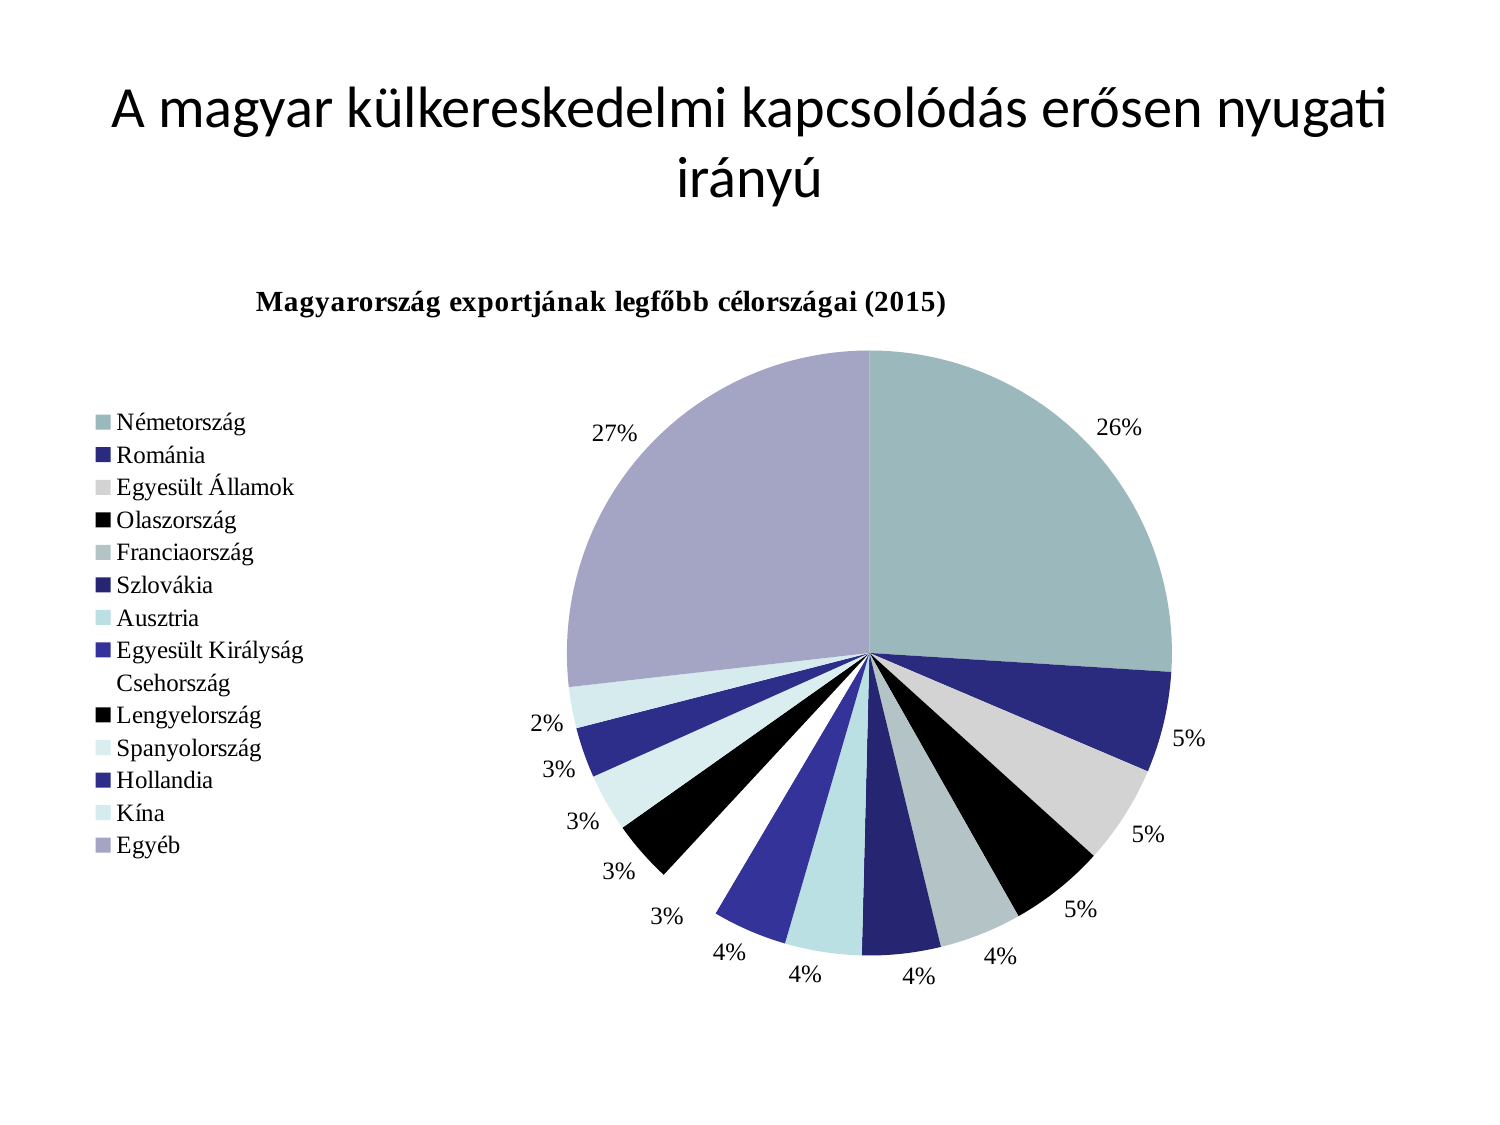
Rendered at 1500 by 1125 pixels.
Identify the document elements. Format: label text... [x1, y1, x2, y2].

chart [74, 262, 1426, 1006]
title A magyar külkereskedelmi kapcsolódás erősen nyugati irányú [75, 45, 1425, 233]
